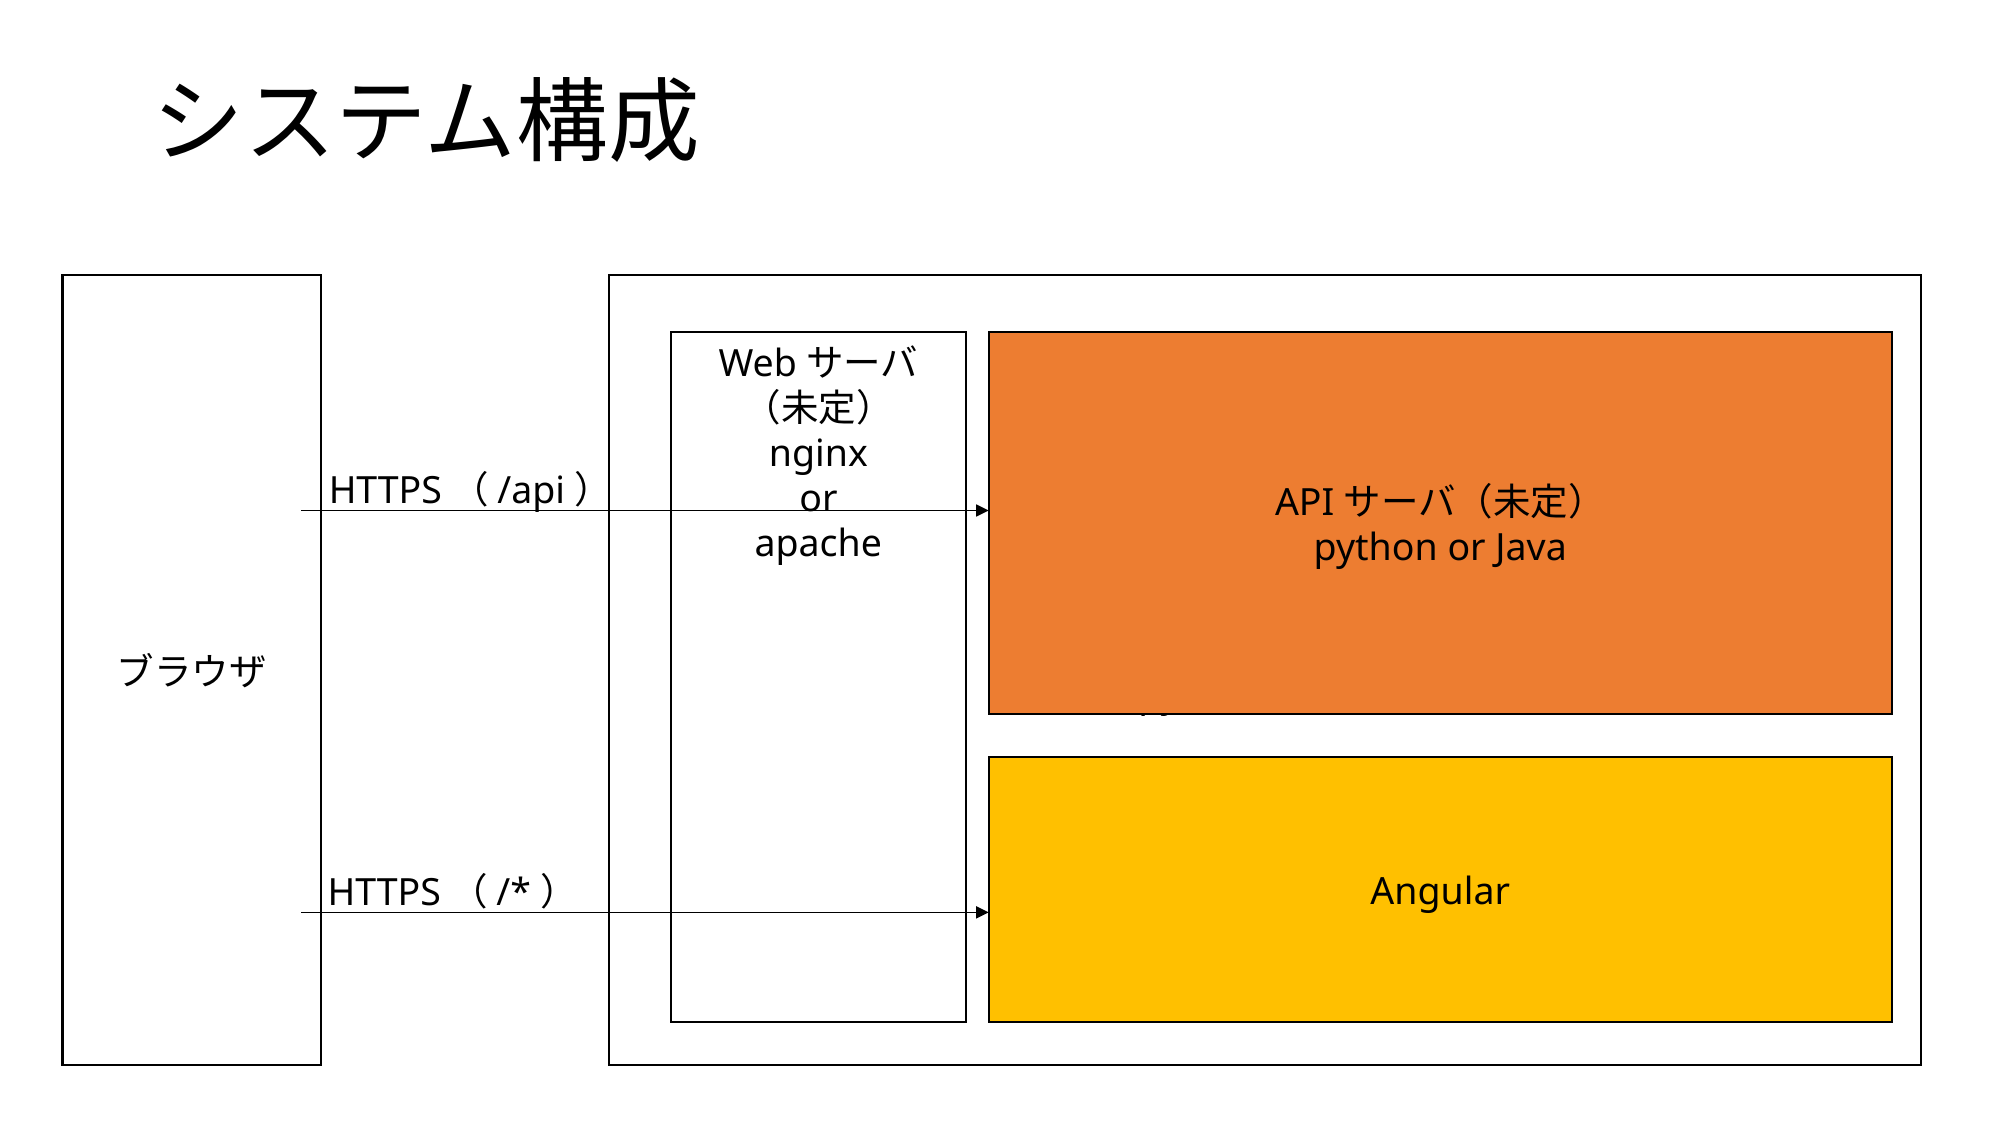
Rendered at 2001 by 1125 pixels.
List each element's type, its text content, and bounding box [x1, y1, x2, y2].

text_box HTTPS（/api） [313, 511, 627, 518]
text_box HTTPS（/api） [313, 458, 627, 510]
text_box HTTPS（/*） [312, 860, 593, 912]
text_box APIサーバ（未定） python or Java [608, 274, 1922, 1066]
text_box ブラウザ [61, 274, 322, 1066]
text_box Angular [988, 756, 1893, 1023]
text_box HTTPS（/*） [312, 913, 593, 920]
text_box Webサーバ （未定） nginx or apache [670, 913, 967, 1023]
title システム構成 [137, 59, 1863, 190]
text_box Webサーバ （未定） nginx or apache [670, 331, 967, 510]
text_box APIサーバ（未定） python or Java [988, 331, 1893, 715]
text_box Webサーバ （未定） nginx or apache [670, 511, 967, 912]
